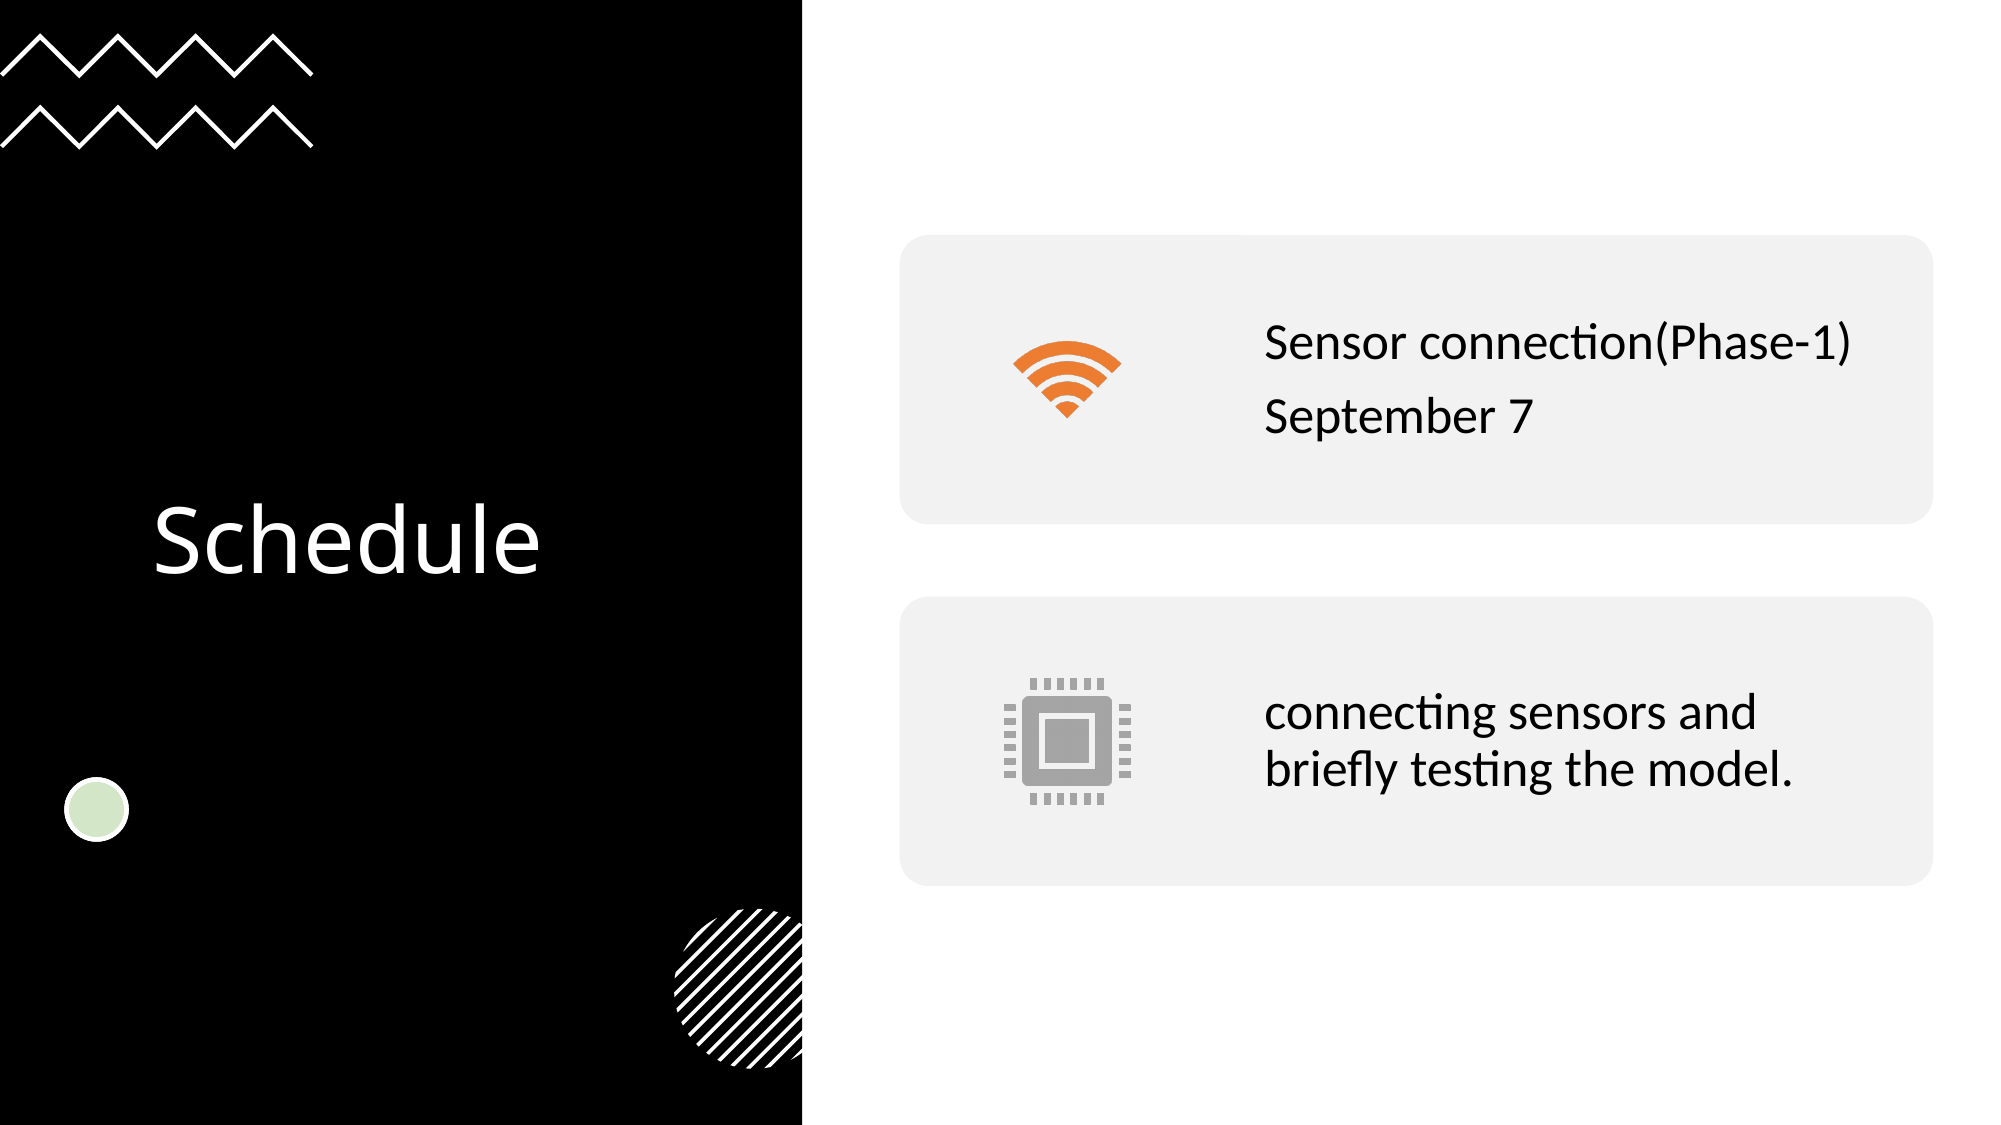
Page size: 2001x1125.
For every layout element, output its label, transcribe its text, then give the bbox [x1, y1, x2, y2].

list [899, 78, 1934, 1043]
title Schedule [137, 196, 663, 892]
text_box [0, 33, 314, 150]
text_box [0, 0, 803, 1125]
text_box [674, 908, 835, 1069]
text_box [65, 778, 128, 841]
text_box [803, 0, 2000, 1125]
